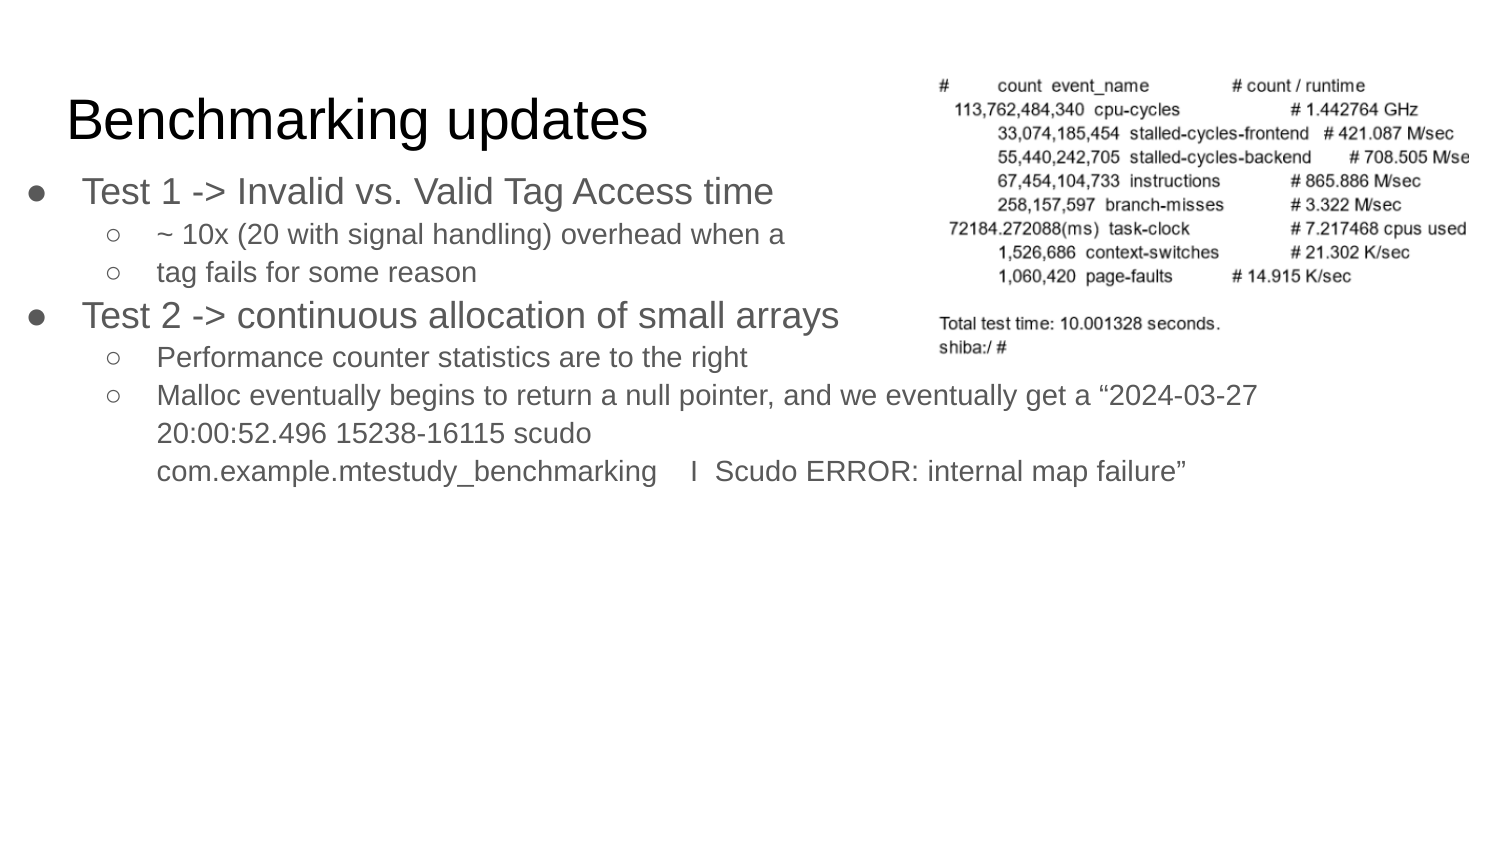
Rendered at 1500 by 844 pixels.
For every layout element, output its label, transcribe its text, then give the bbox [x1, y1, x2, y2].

list Test 1 -> Invalid vs. Valid Tag Access time ~ 10x (20 with signal handling) overhead when a tag fails for some reason Test 2 -> continuous allocation of small arrays Performance counter statistics are to the right Malloc eventually begins to return a null pointer, and we eventually get a “2024-03-27 20:00:52.496 15238-16115 scudo com.example.mtestudy_benchmarking I Scudo ERROR: internal map failure” [0, 149, 1390, 711]
title Benchmarking updates [51, 72, 925, 149]
picture [926, 72, 1470, 358]
